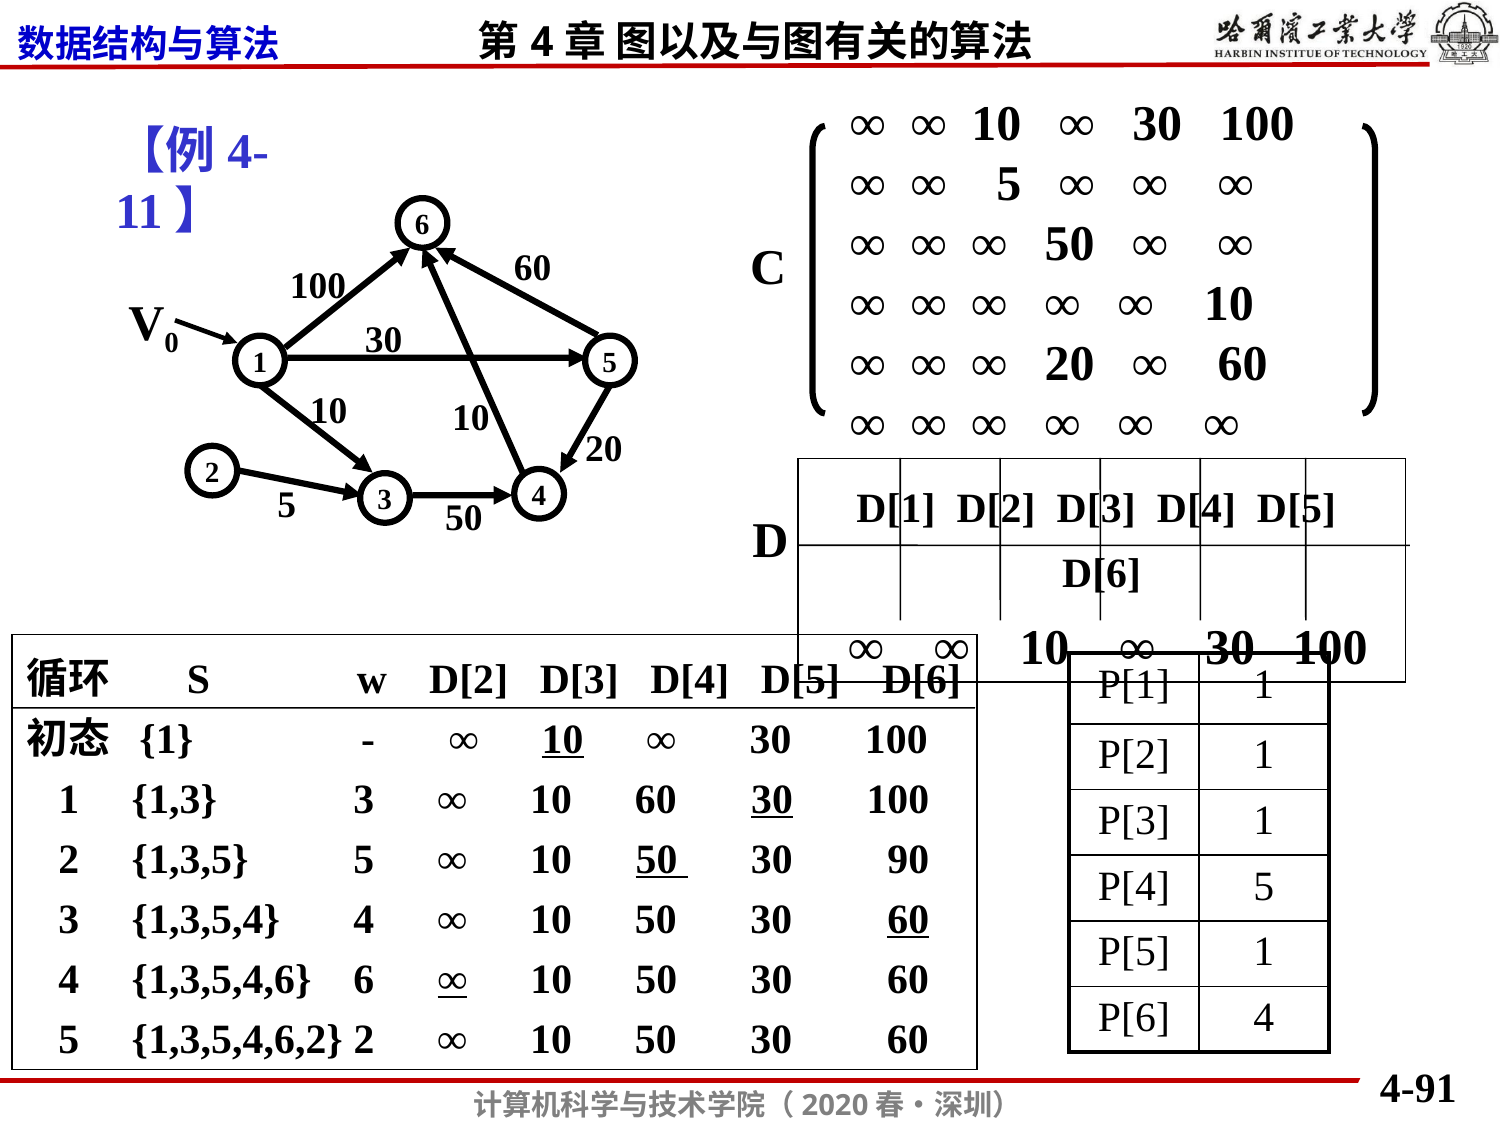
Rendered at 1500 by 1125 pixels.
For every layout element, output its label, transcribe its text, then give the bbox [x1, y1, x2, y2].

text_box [734, 82, 1388, 458]
table_cell P[4] [1071, 856, 1198, 920]
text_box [112, 195, 638, 546]
picture [1212, 1, 1500, 68]
table_cell P[5] [1071, 922, 1198, 986]
table_cell P[6] [1071, 987, 1198, 1050]
text_box 【例4-11】 [100, 110, 367, 246]
table_cell P[3] [1071, 790, 1198, 854]
table_cell 4 [1200, 987, 1327, 1050]
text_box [12, 634, 976, 1071]
table_cell 1 [1200, 922, 1327, 986]
table_cell P[2] [1071, 725, 1198, 789]
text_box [737, 457, 1411, 621]
table_header 1 [1200, 655, 1327, 723]
table_header P[1] [1071, 655, 1198, 723]
table_cell 5 [1200, 856, 1327, 920]
table_cell 1 [1200, 790, 1327, 854]
table_cell 1 [1200, 725, 1327, 789]
